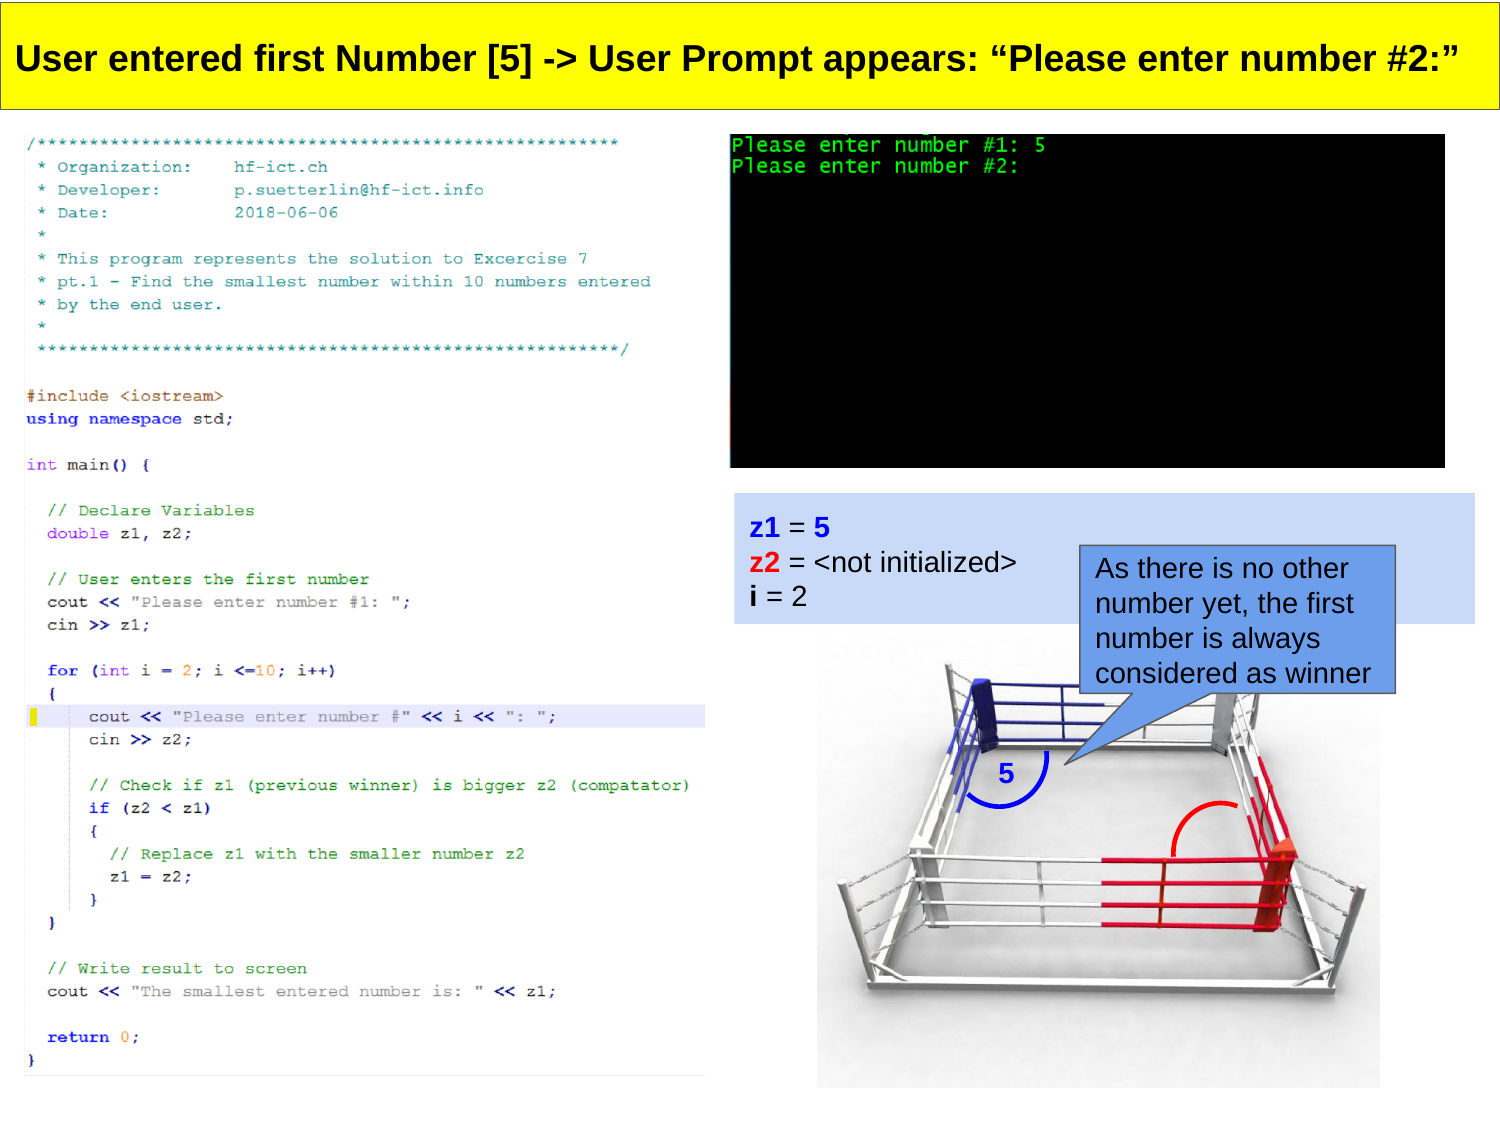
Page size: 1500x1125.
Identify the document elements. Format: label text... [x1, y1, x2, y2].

text_box z1 = 5 z2 = <not initialized> i = 2 [734, 492, 1475, 625]
text_box As there is no other number yet, the first number is always considered as winner [1079, 545, 1396, 694]
picture [24, 134, 705, 1076]
picture [729, 134, 1445, 469]
picture [816, 637, 1380, 1088]
text_box User entered first Number [5] -> User Prompt appears: “Please enter number #2:” [0, 2, 1500, 110]
